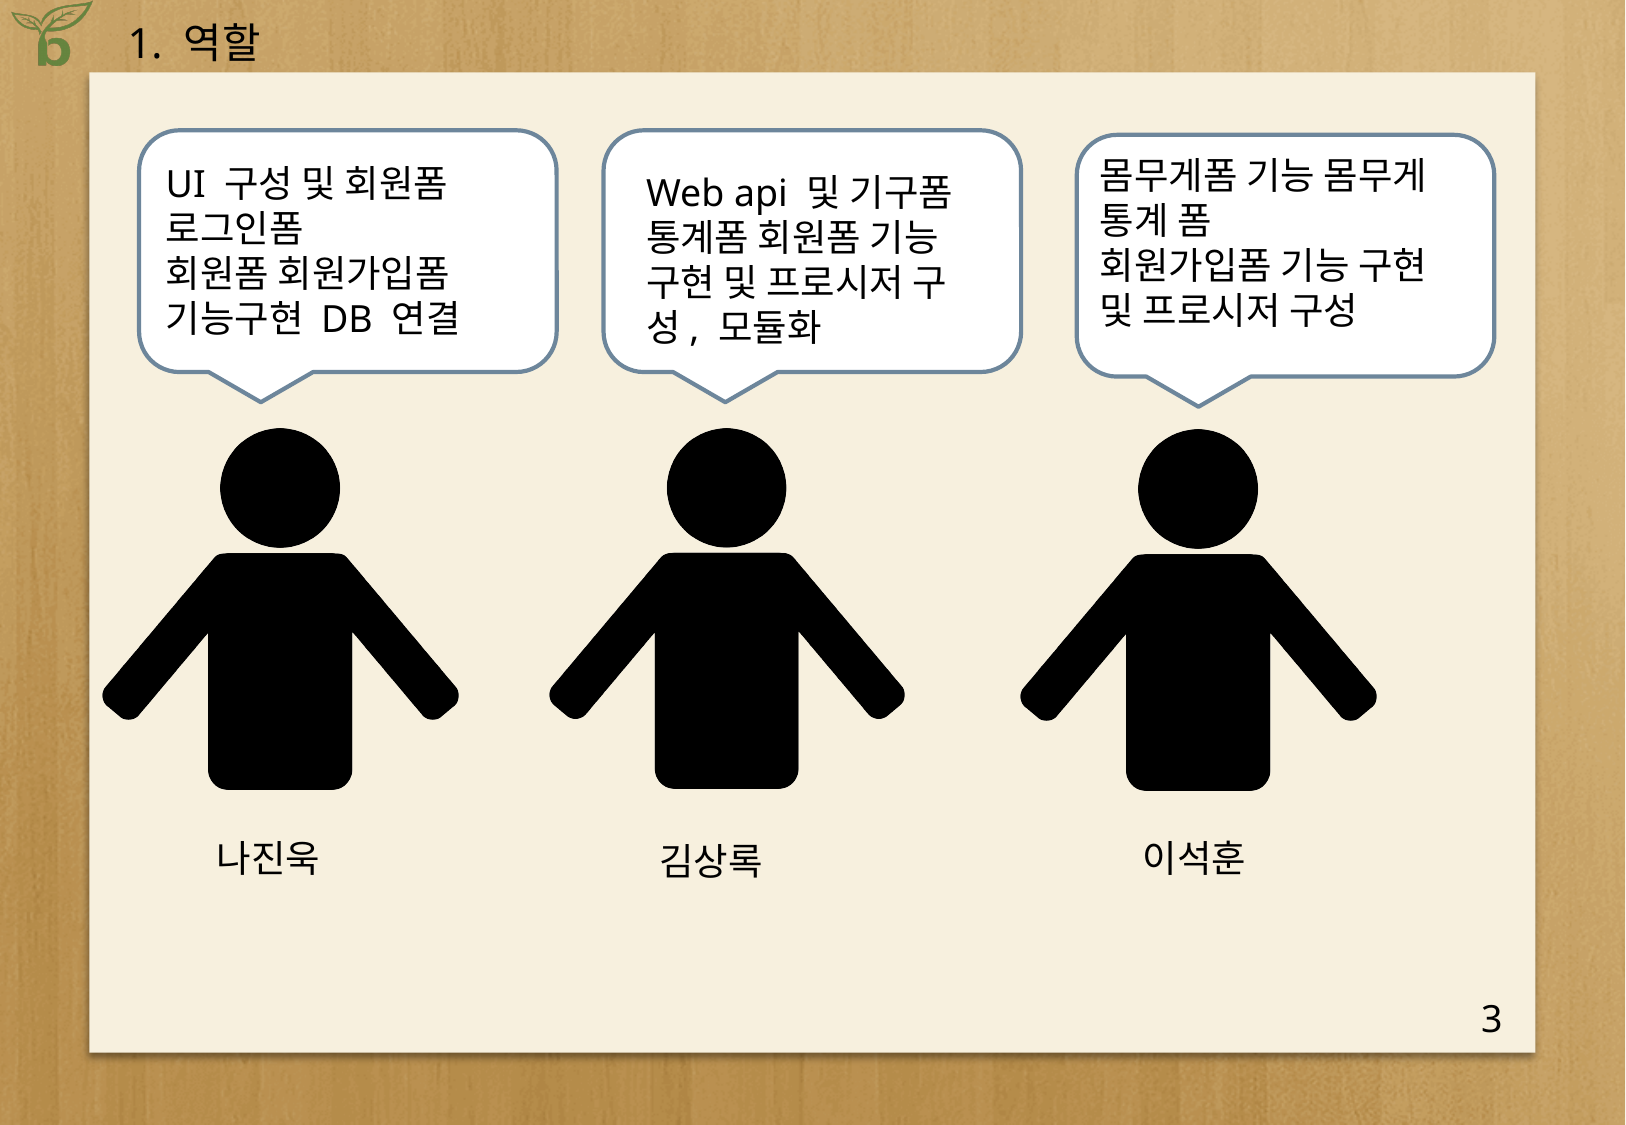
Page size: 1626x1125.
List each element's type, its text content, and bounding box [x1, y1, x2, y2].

picture [0, 0, 1626, 1125]
text_box 나진욱 [202, 827, 359, 888]
text_box 이석훈 [1127, 827, 1285, 888]
text_box [1088, 132, 1483, 144]
text_box [622, 152, 1001, 351]
text_box Web api 및 기구폼 통계폼 회원폼 기능 구현 및 프로시저 구성, 모듈화 [631, 161, 1006, 357]
text_box 3 [1466, 987, 1518, 1048]
text_box 1. 역할 [112, 8, 866, 74]
text_box 김상록 [644, 830, 802, 891]
text_box 몸무게폼 기능 몸무게 통계 폼 회원가입폼 기능 구현 및 프로시저 구성 [1085, 144, 1487, 340]
text_box [156, 150, 535, 349]
text_box [1074, 147, 1497, 409]
text_box UI 구성 및 회원폼 로그인폼 회원폼 회원가입폼 기능구현 DB 연결 [150, 152, 530, 393]
text_box [240, 393, 281, 405]
text_box [601, 128, 1024, 405]
text_box [136, 128, 559, 372]
